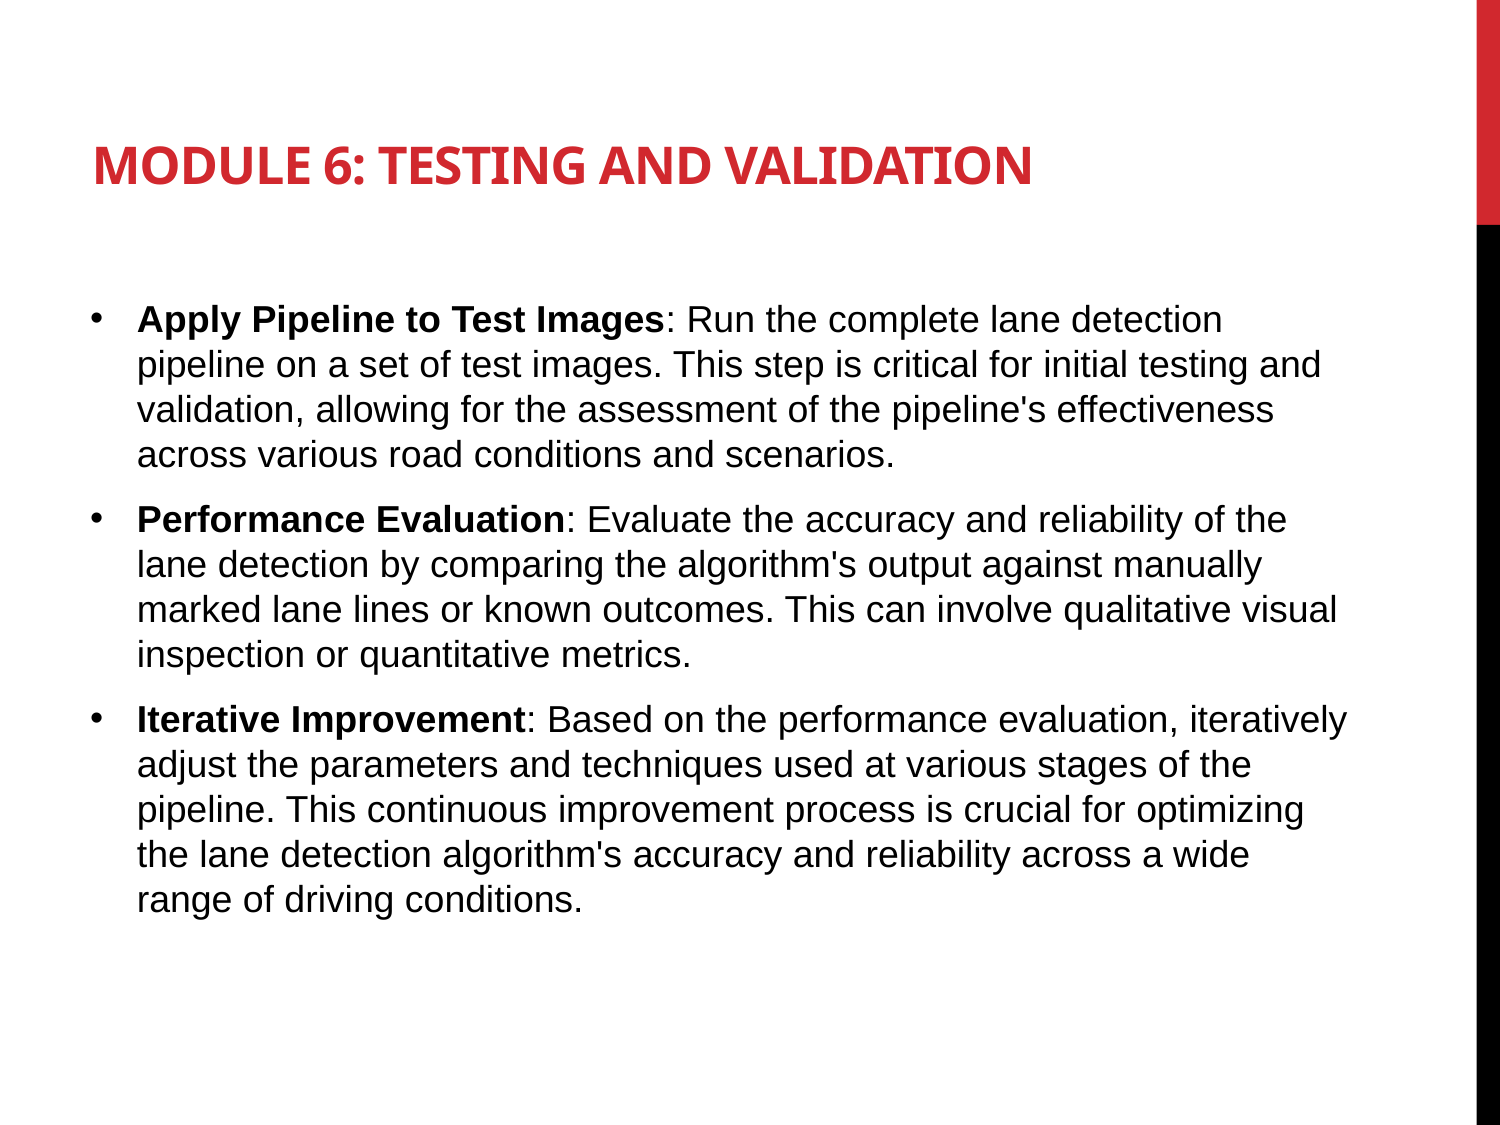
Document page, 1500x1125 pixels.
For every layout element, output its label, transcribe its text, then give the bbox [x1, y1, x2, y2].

list Apply Pipeline to Test Images: Run the complete lane detection pipeline on a set of test images. This step is critical for initial testing and validation, allowing for the assessment of the pipeline's effectiveness across various road conditions and scenarios. Performance Evaluation: Evaluate the accuracy and reliability of the lane detection by comparing the algorithm's output against manually marked lane lines or known outcomes. This can involve qualitative visual inspection or quantitative metrics. Iterative Improvement: Based on the performance evaluation, iteratively adjust the parameters and techniques used at various stages of the pipeline. This continuous improvement process is crucial for optimizing the lane detection algorithm's accuracy and reliability across a wide range of driving conditions. [75, 287, 1365, 1035]
title Module 6: Testing and Validation [76, 54, 1319, 203]
